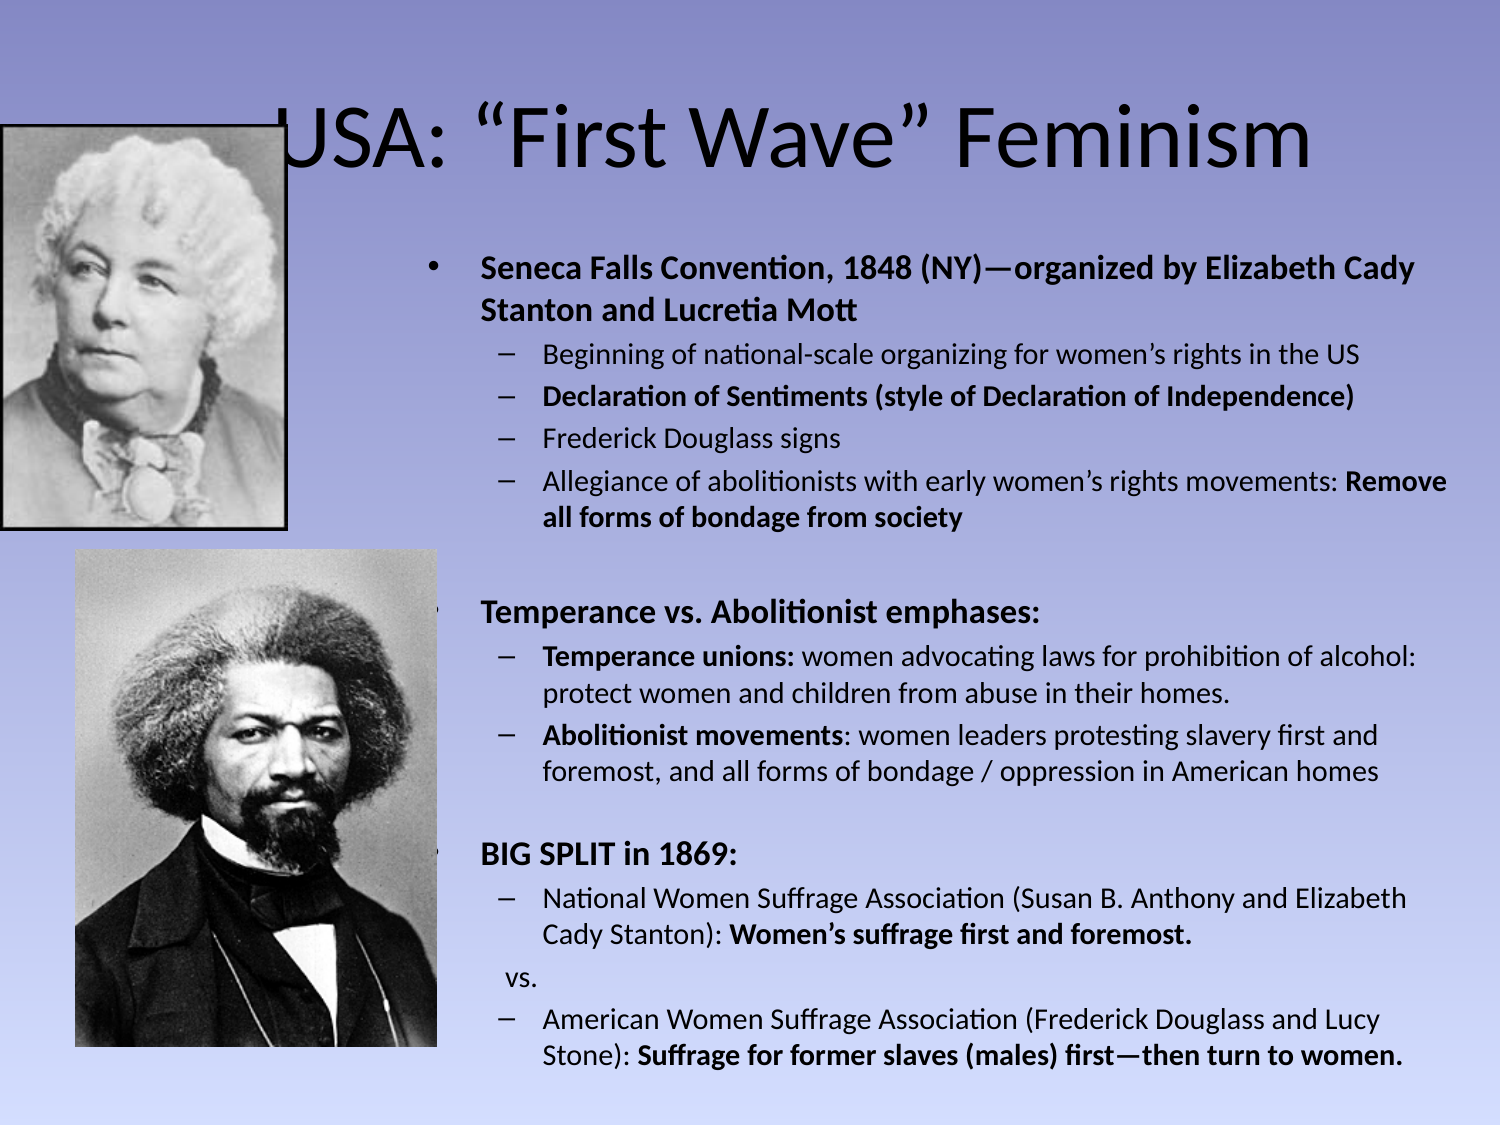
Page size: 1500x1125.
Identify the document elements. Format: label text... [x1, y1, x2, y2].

list Seneca Falls Convention, 1848 (NY)—organized by Elizabeth Cady Stanton and Lucretia Mott Beginning of national-scale organizing for women’s rights in the US Declaration of Sentiments (style of Declaration of Independence) Frederick Douglass signs Allegiance of abolitionists with early women’s rights movements: Remove all forms of bondage from society Temperance vs. Abolitionist emphases: Temperance unions: women advocating laws for prohibition of alcohol: protect women and children from abuse in their homes. Abolitionist movements: women leaders protesting slavery first and foremost, and all forms of bondage / oppression in American homes BIG SPLIT in 1869: National Women Suffrage Association (Susan B. Anthony and Elizabeth Cady Stanton): Women’s suffrage first and foremost. vs. American Women Suffrage Association (Frederick Douglass and Lucy Stone): Suffrage for former slaves (males) first—then turn to women. [412, 237, 1475, 1125]
picture [0, 124, 288, 532]
title USA: “First Wave” Feminism [137, 37, 1450, 225]
picture [74, 549, 438, 1048]
